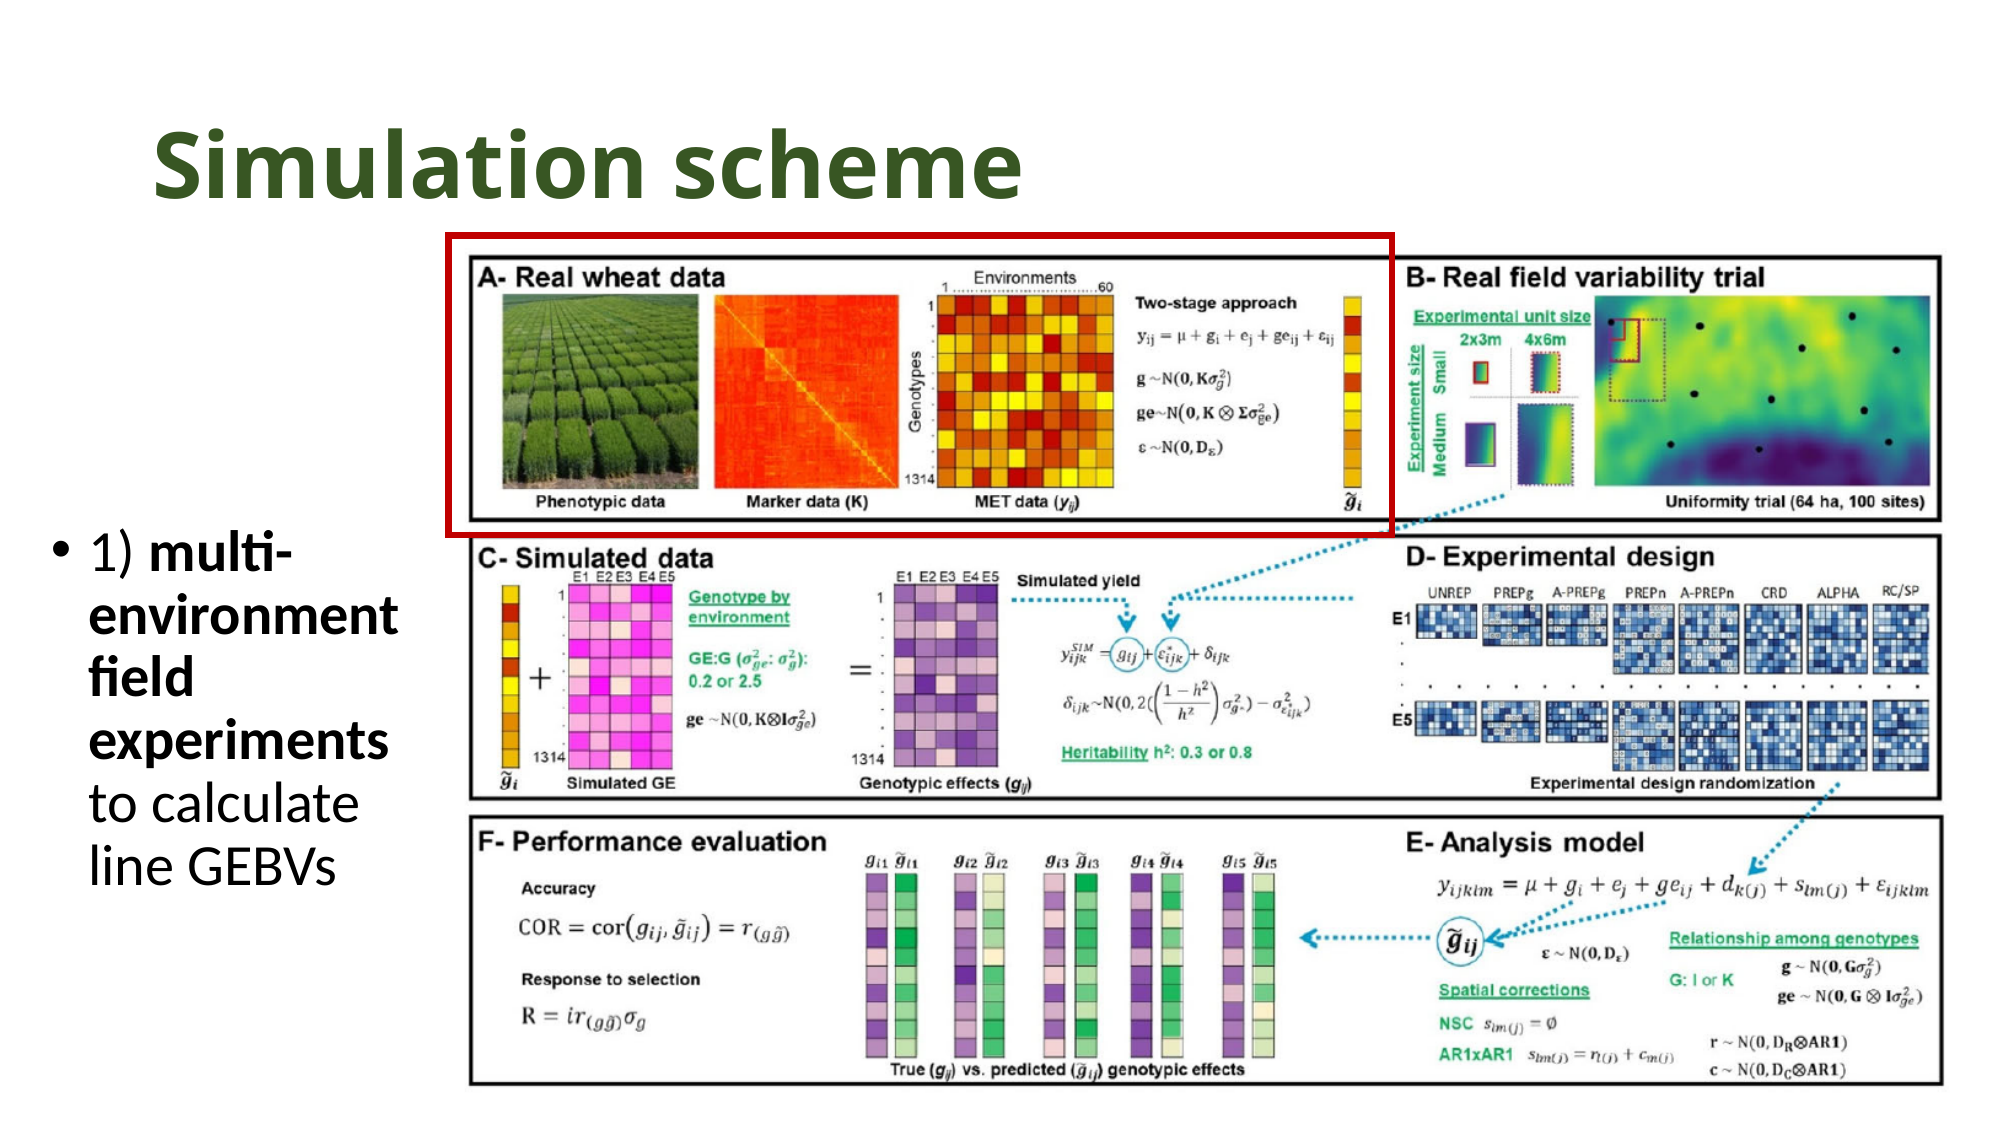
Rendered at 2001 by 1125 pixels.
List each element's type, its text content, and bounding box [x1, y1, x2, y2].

list 1) multi-environment field experiments to calculate line GEBVs [35, 513, 417, 961]
picture [448, 235, 1965, 1097]
title Simulation scheme [137, 59, 1863, 278]
